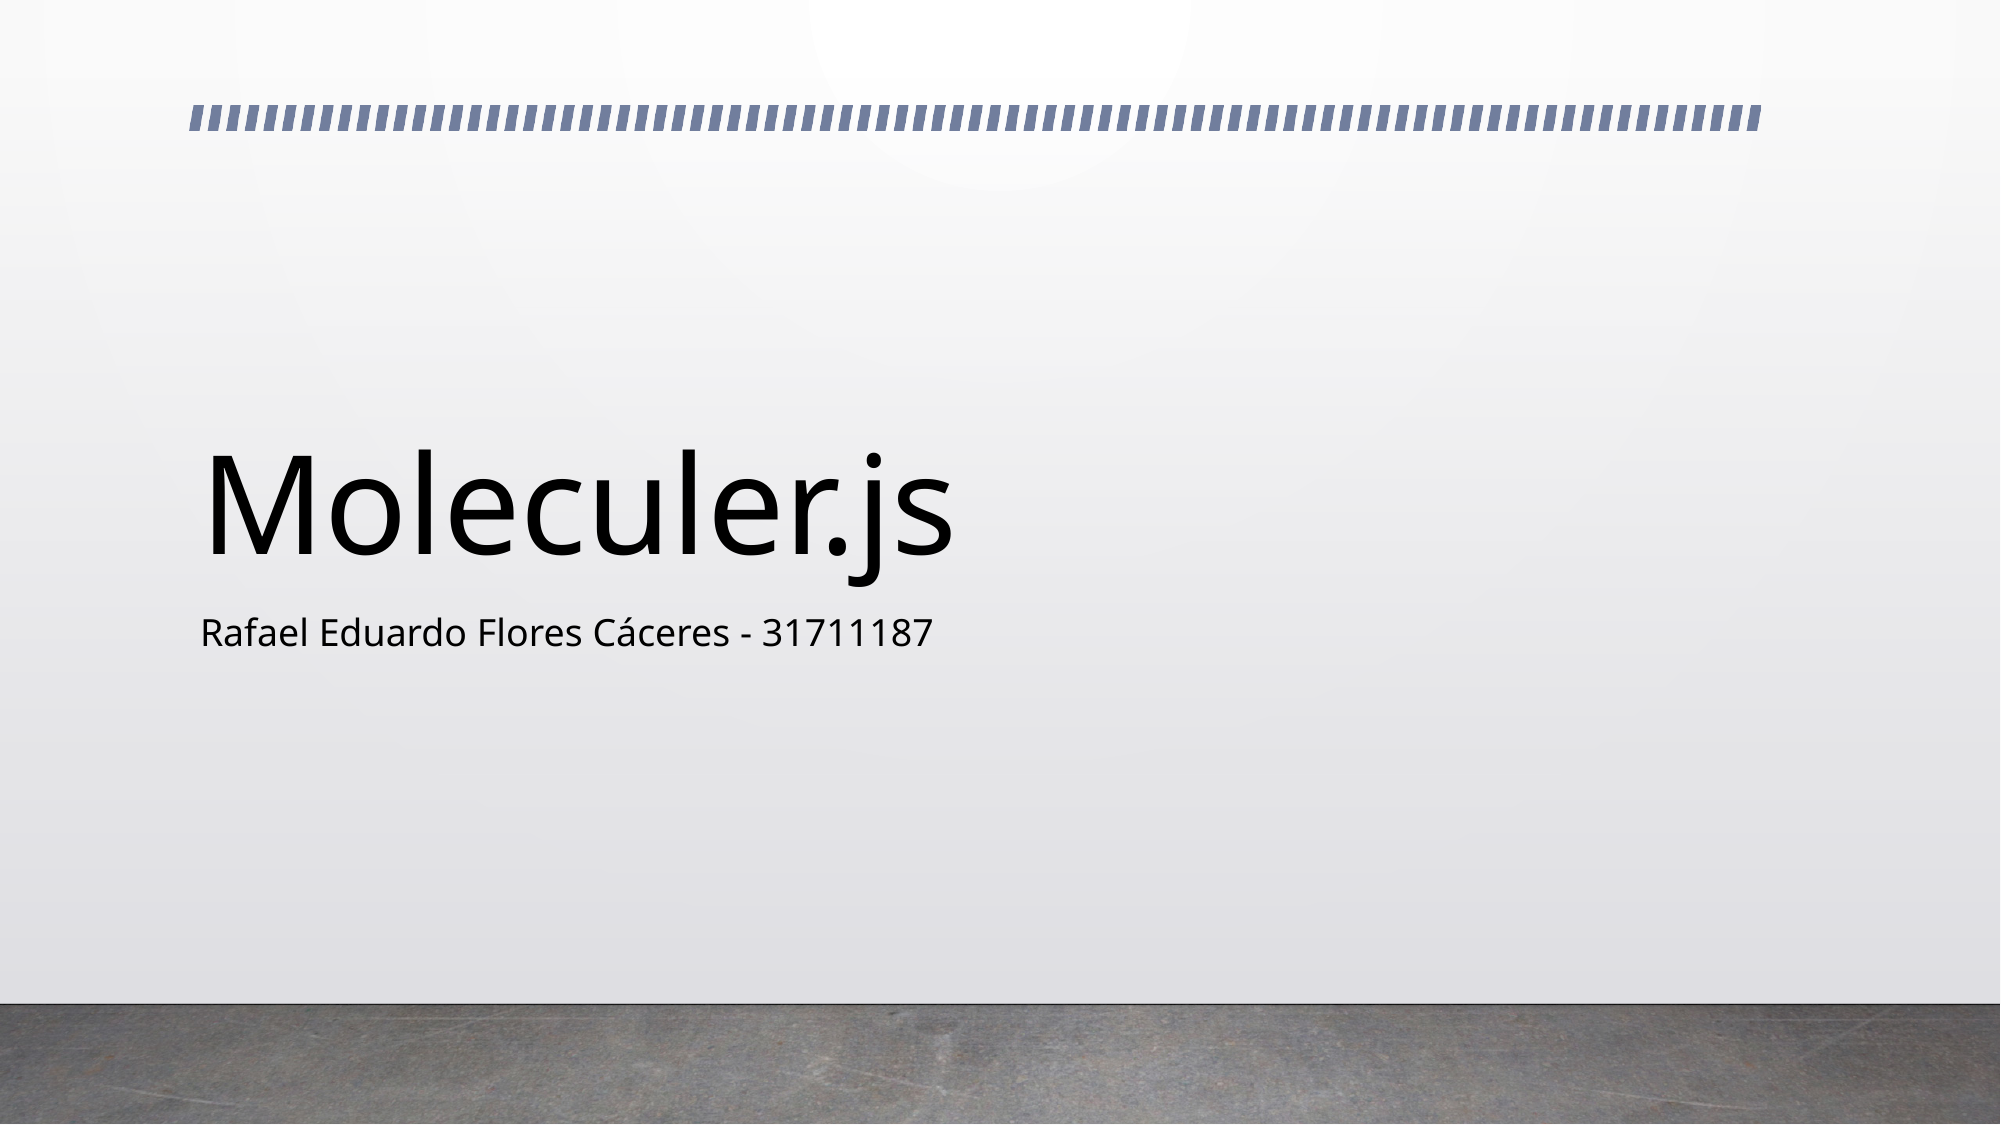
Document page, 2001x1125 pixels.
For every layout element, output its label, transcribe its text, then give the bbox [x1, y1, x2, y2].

title Moleculer.js [185, 155, 1602, 584]
picture [0, 1004, 2000, 1124]
subtitle Rafael Eduardo Flores Cáceres - 31711187 [185, 584, 1602, 761]
